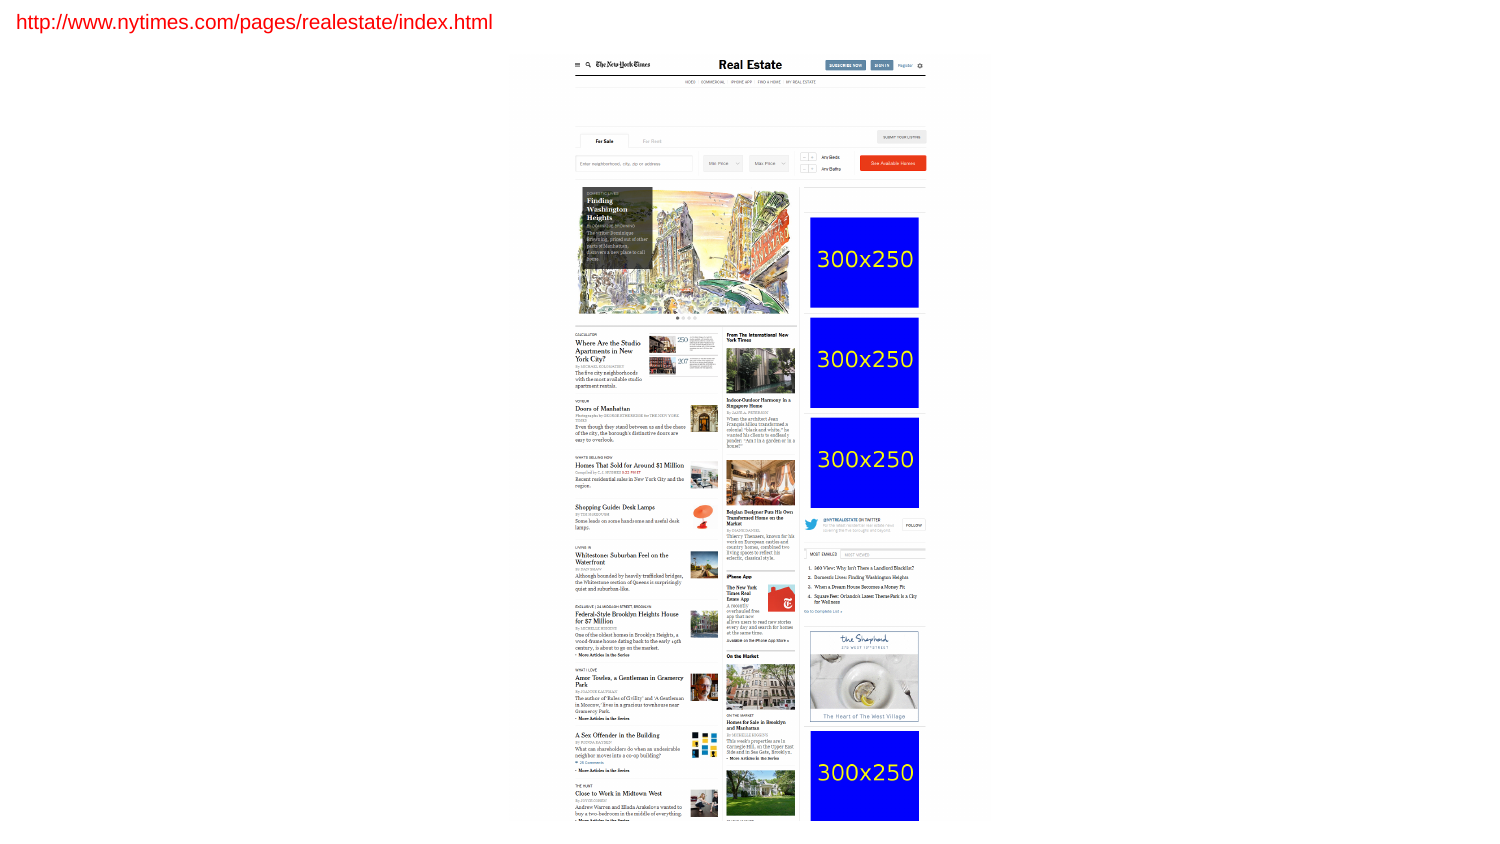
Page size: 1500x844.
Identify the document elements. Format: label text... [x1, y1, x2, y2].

text_box http://www.nytimes.com/pages/realestate/index.html [1, 1, 872, 92]
picture [509, 54, 991, 821]
